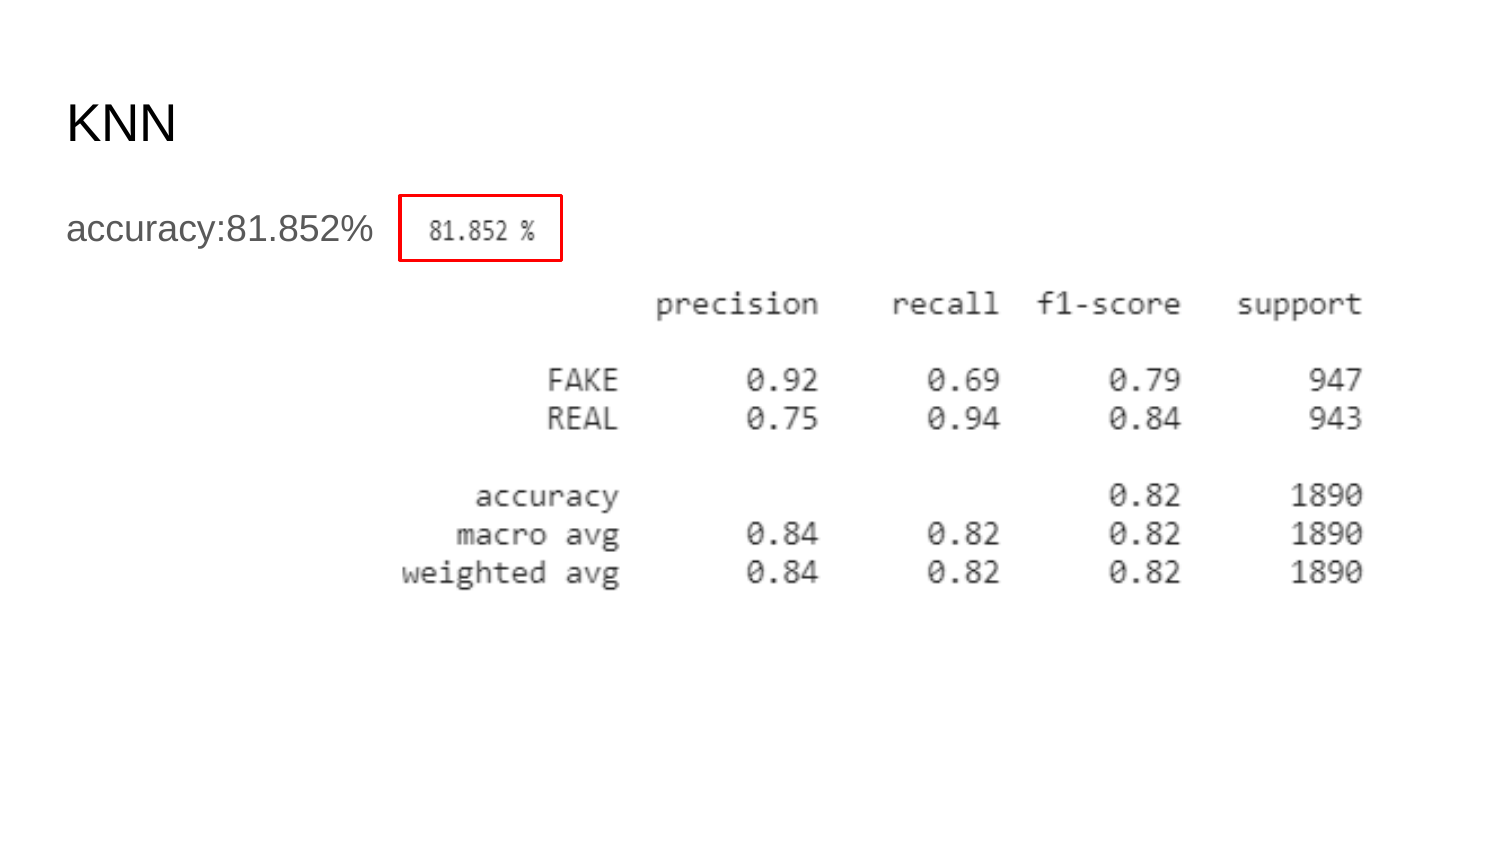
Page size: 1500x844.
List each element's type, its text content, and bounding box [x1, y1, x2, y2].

text_box [399, 195, 562, 261]
picture [392, 266, 1387, 624]
title KNN [51, 72, 1449, 167]
picture [417, 206, 1295, 250]
list accuracy:81.852% [51, 189, 1449, 750]
